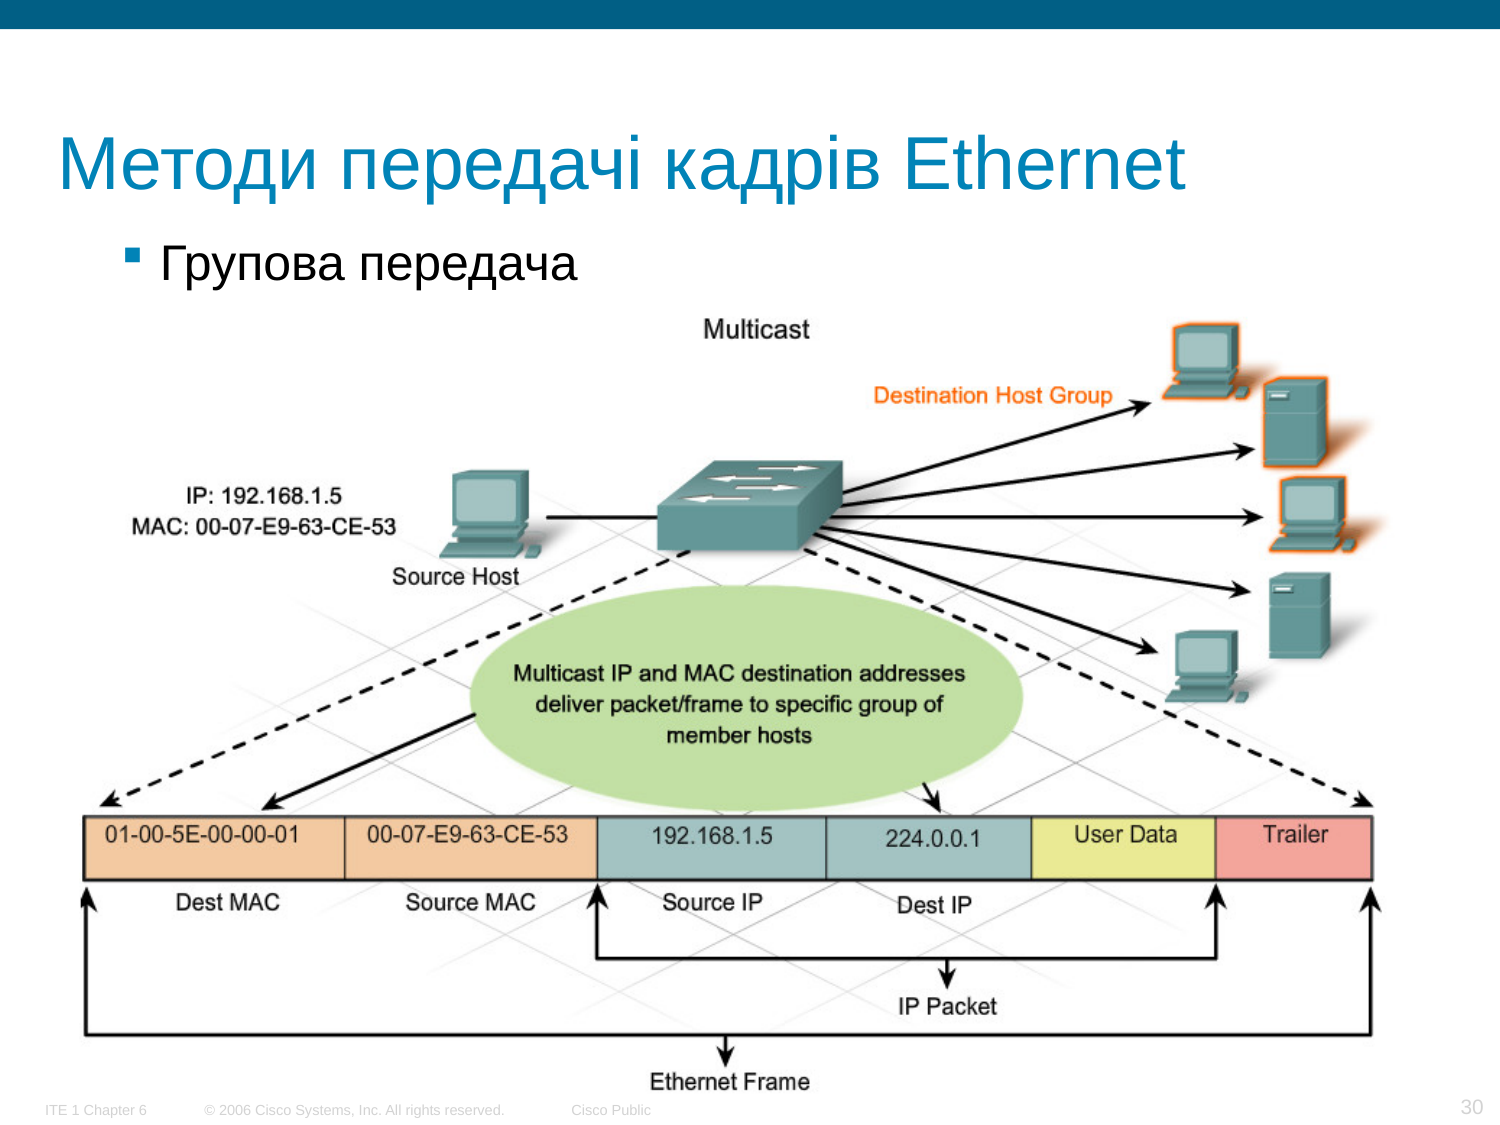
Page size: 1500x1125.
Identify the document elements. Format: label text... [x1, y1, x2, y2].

list Групова передача [107, 228, 1411, 1062]
picture [67, 294, 1396, 1096]
title Методи передачі кадрів Ethernet [44, 75, 1444, 213]
